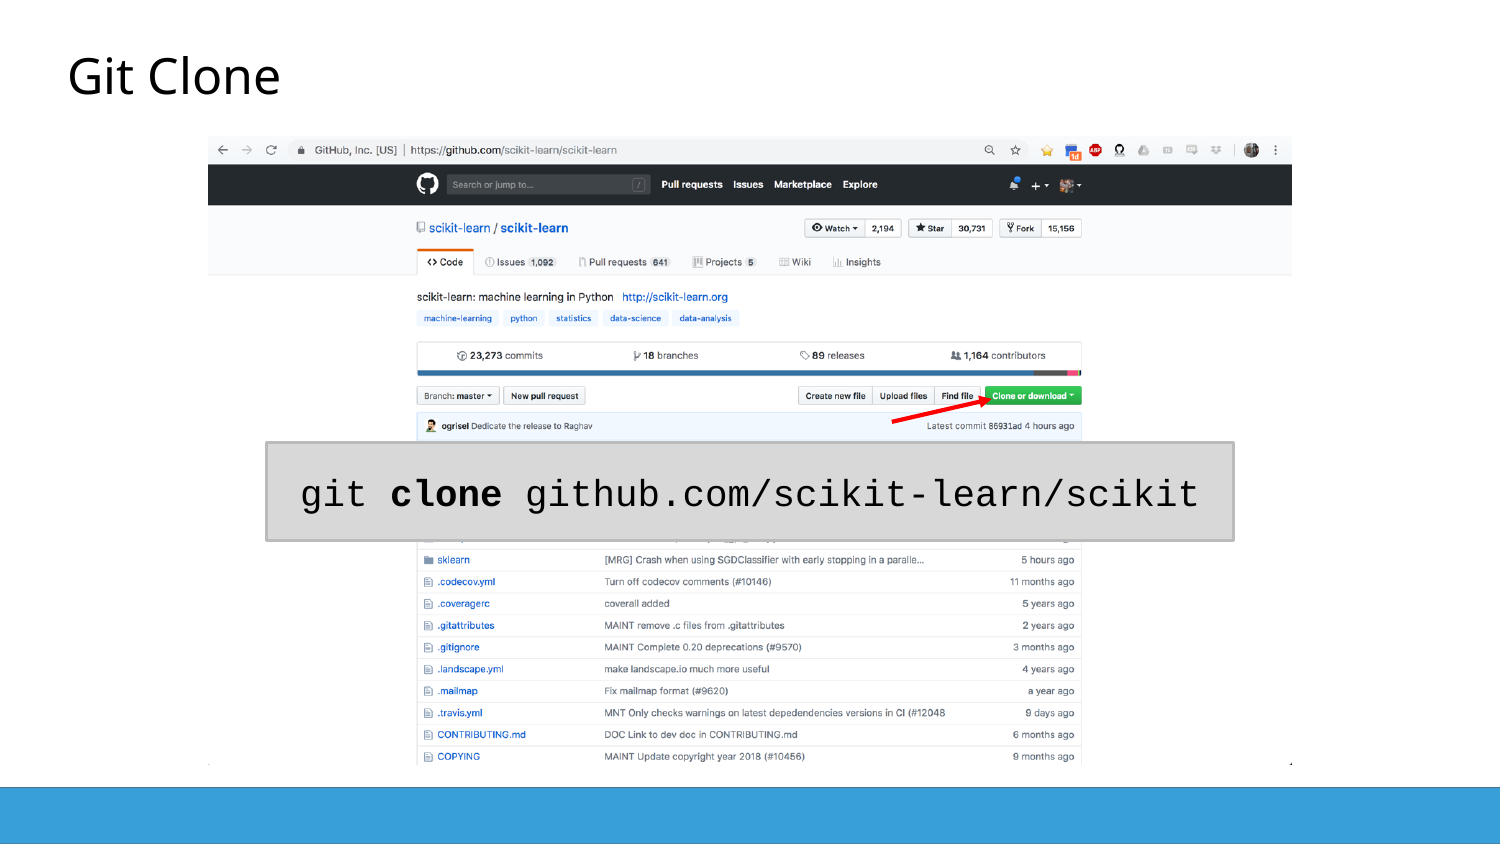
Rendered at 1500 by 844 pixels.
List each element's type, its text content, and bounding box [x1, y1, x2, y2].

title Git Clone [52, 29, 750, 124]
picture [208, 136, 1292, 765]
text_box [891, 398, 993, 422]
